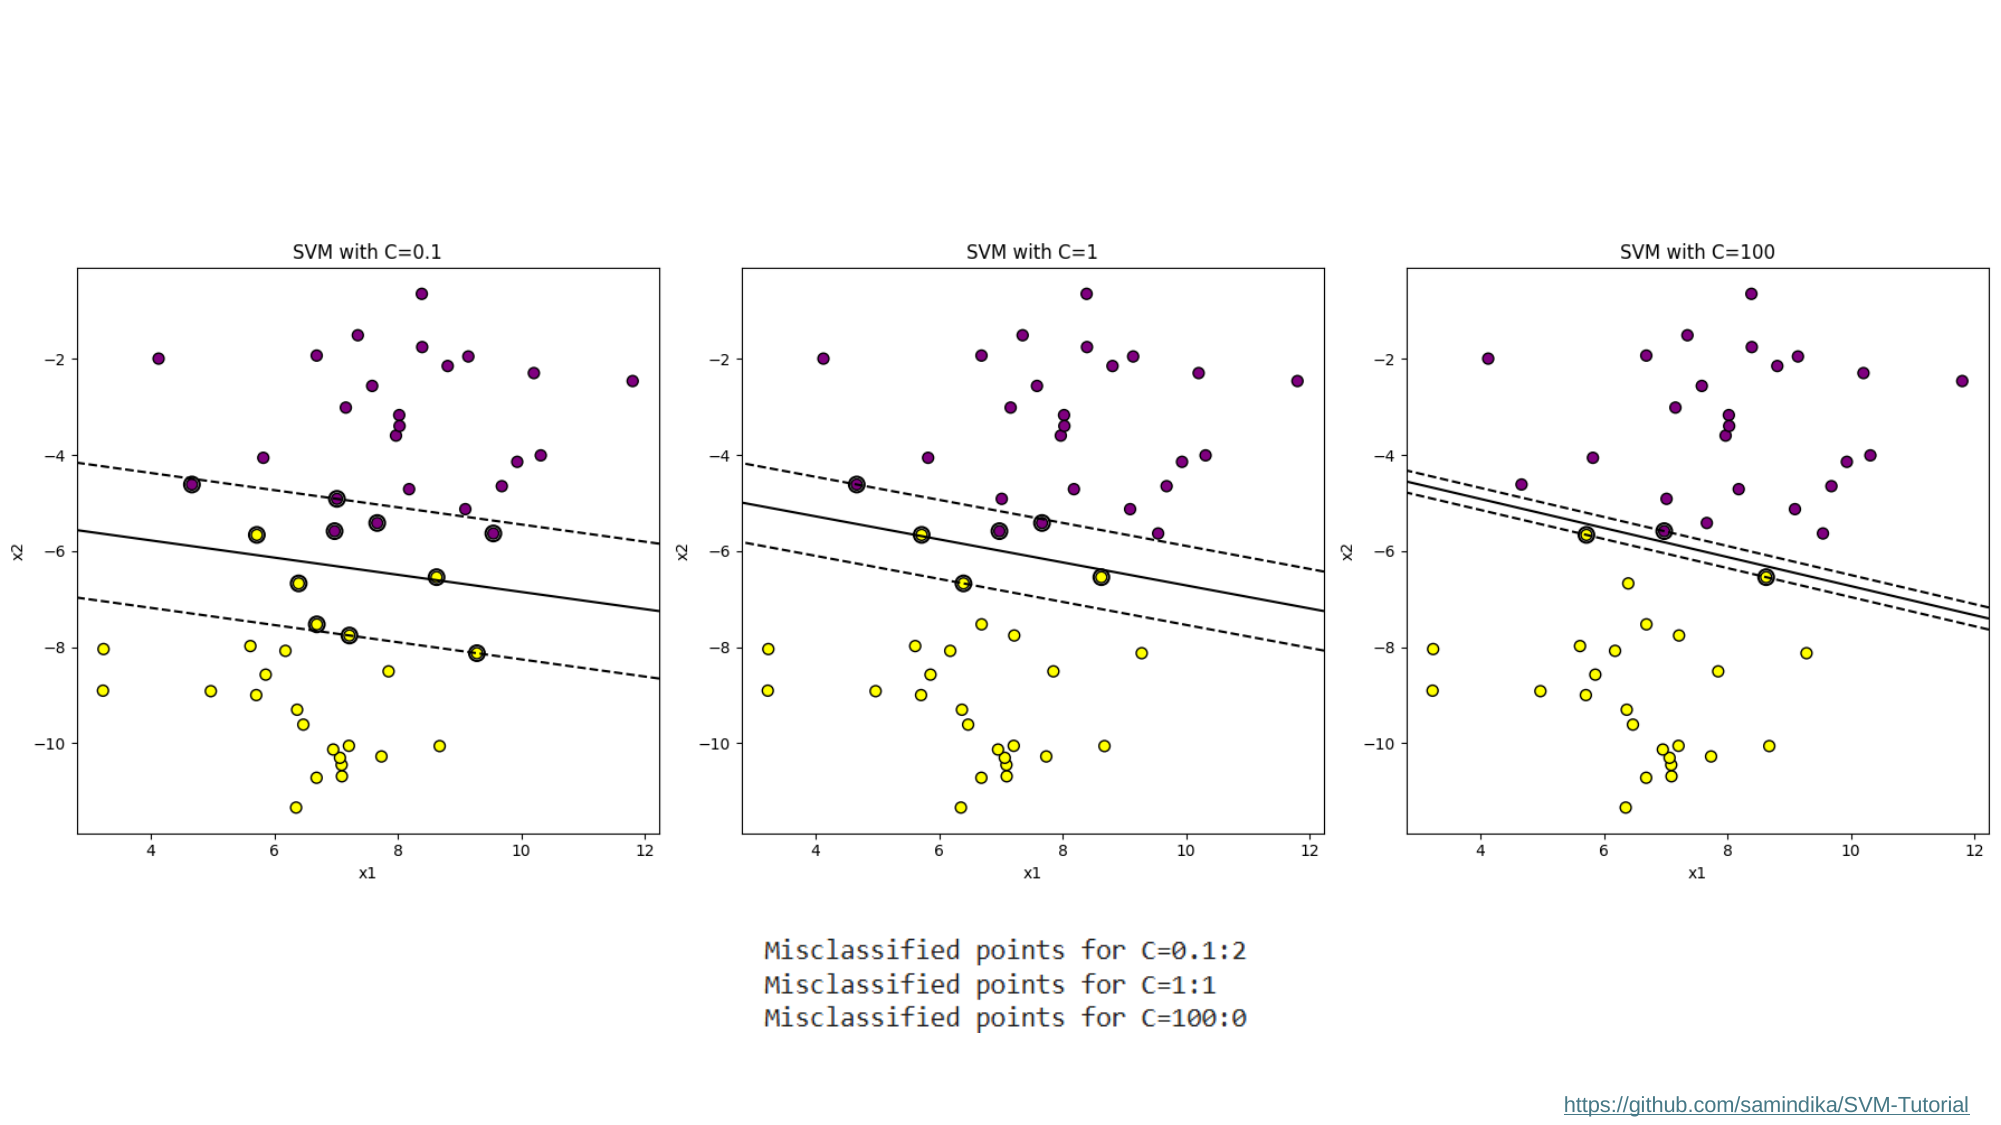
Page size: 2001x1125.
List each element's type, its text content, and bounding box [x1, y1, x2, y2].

picture [0, 232, 2000, 1034]
text_box https://github.com/samindika/SVM-Tutorial [1549, 1083, 2000, 1125]
